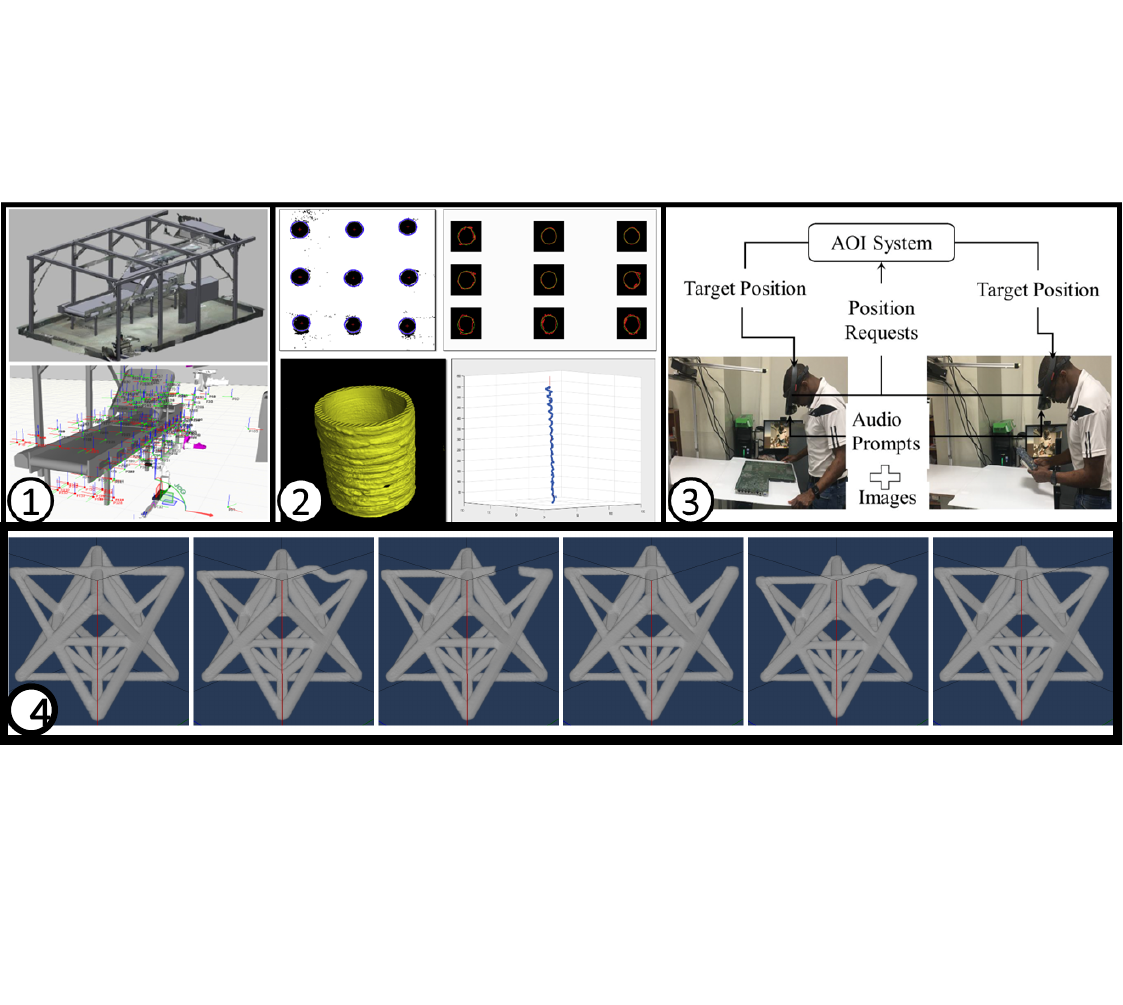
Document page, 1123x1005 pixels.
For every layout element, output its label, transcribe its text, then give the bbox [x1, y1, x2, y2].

text_box [2, 557, 1119, 741]
text_box 4 [16, 729, 47, 735]
picture [0, 187, 1123, 729]
